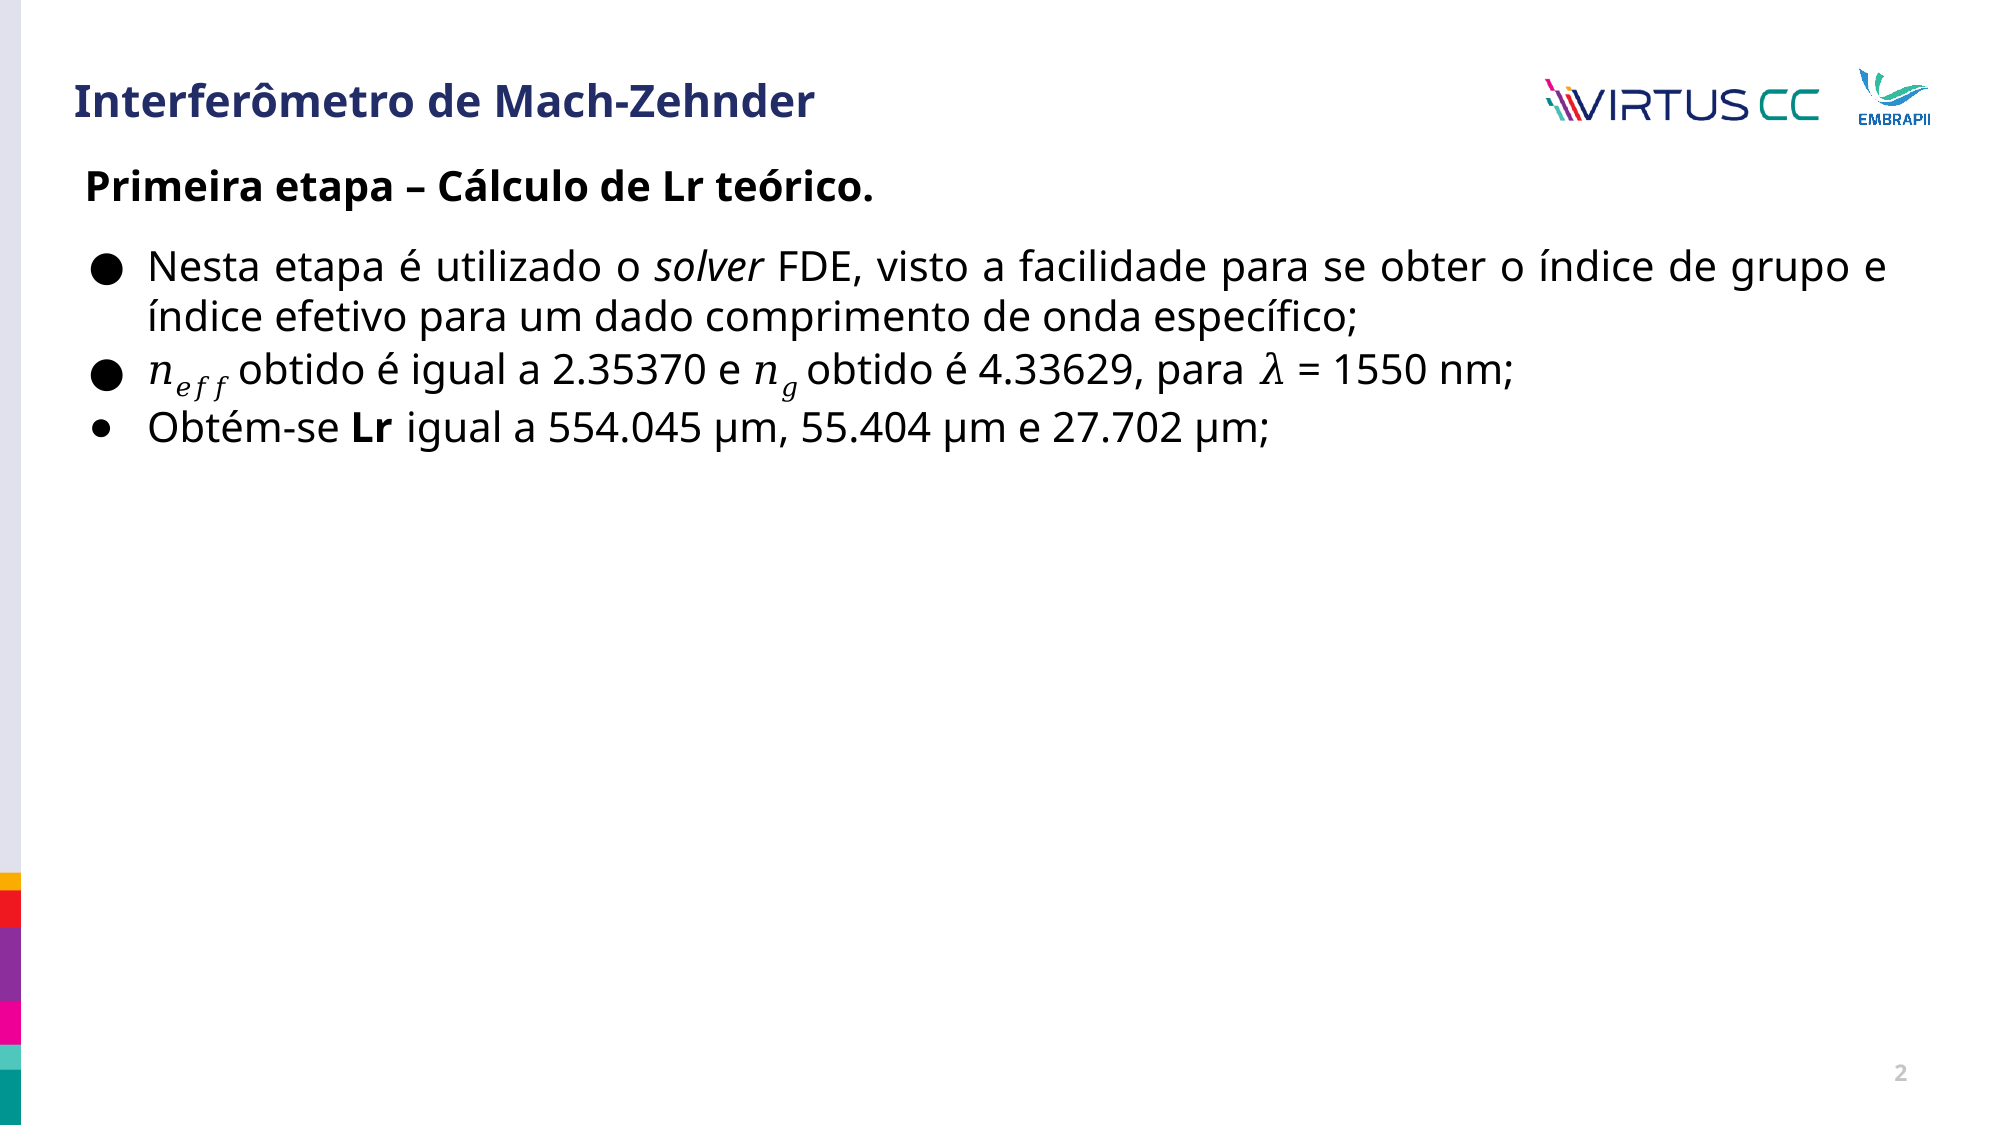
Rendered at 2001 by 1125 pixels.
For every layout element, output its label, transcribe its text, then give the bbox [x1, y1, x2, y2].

picture [1859, 68, 1930, 125]
picture [0, 0, 21, 1125]
picture [1544, 78, 1820, 121]
text_box Primeira etapa – Cálculo de Lr teórico. Nesta etapa é utilizado o solver FDE, visto a facilidade para se obter o índice de grupo e índice efetivo para um dado comprimento de onda específico; 𝑛𝑒𝑓𝑓 obtido é igual a 2.35370 e 𝑛𝑔 obtido é 4.33629, para 𝜆 = 1550 nm; Obtém-se Lr igual a 554.045 µm, 55.404 µm e 27.702 µm; [71, 128, 1888, 452]
slide_number ‹#› [1888, 1058, 1928, 1125]
title Interferômetro de Mach-Zehnder [72, 70, 919, 128]
